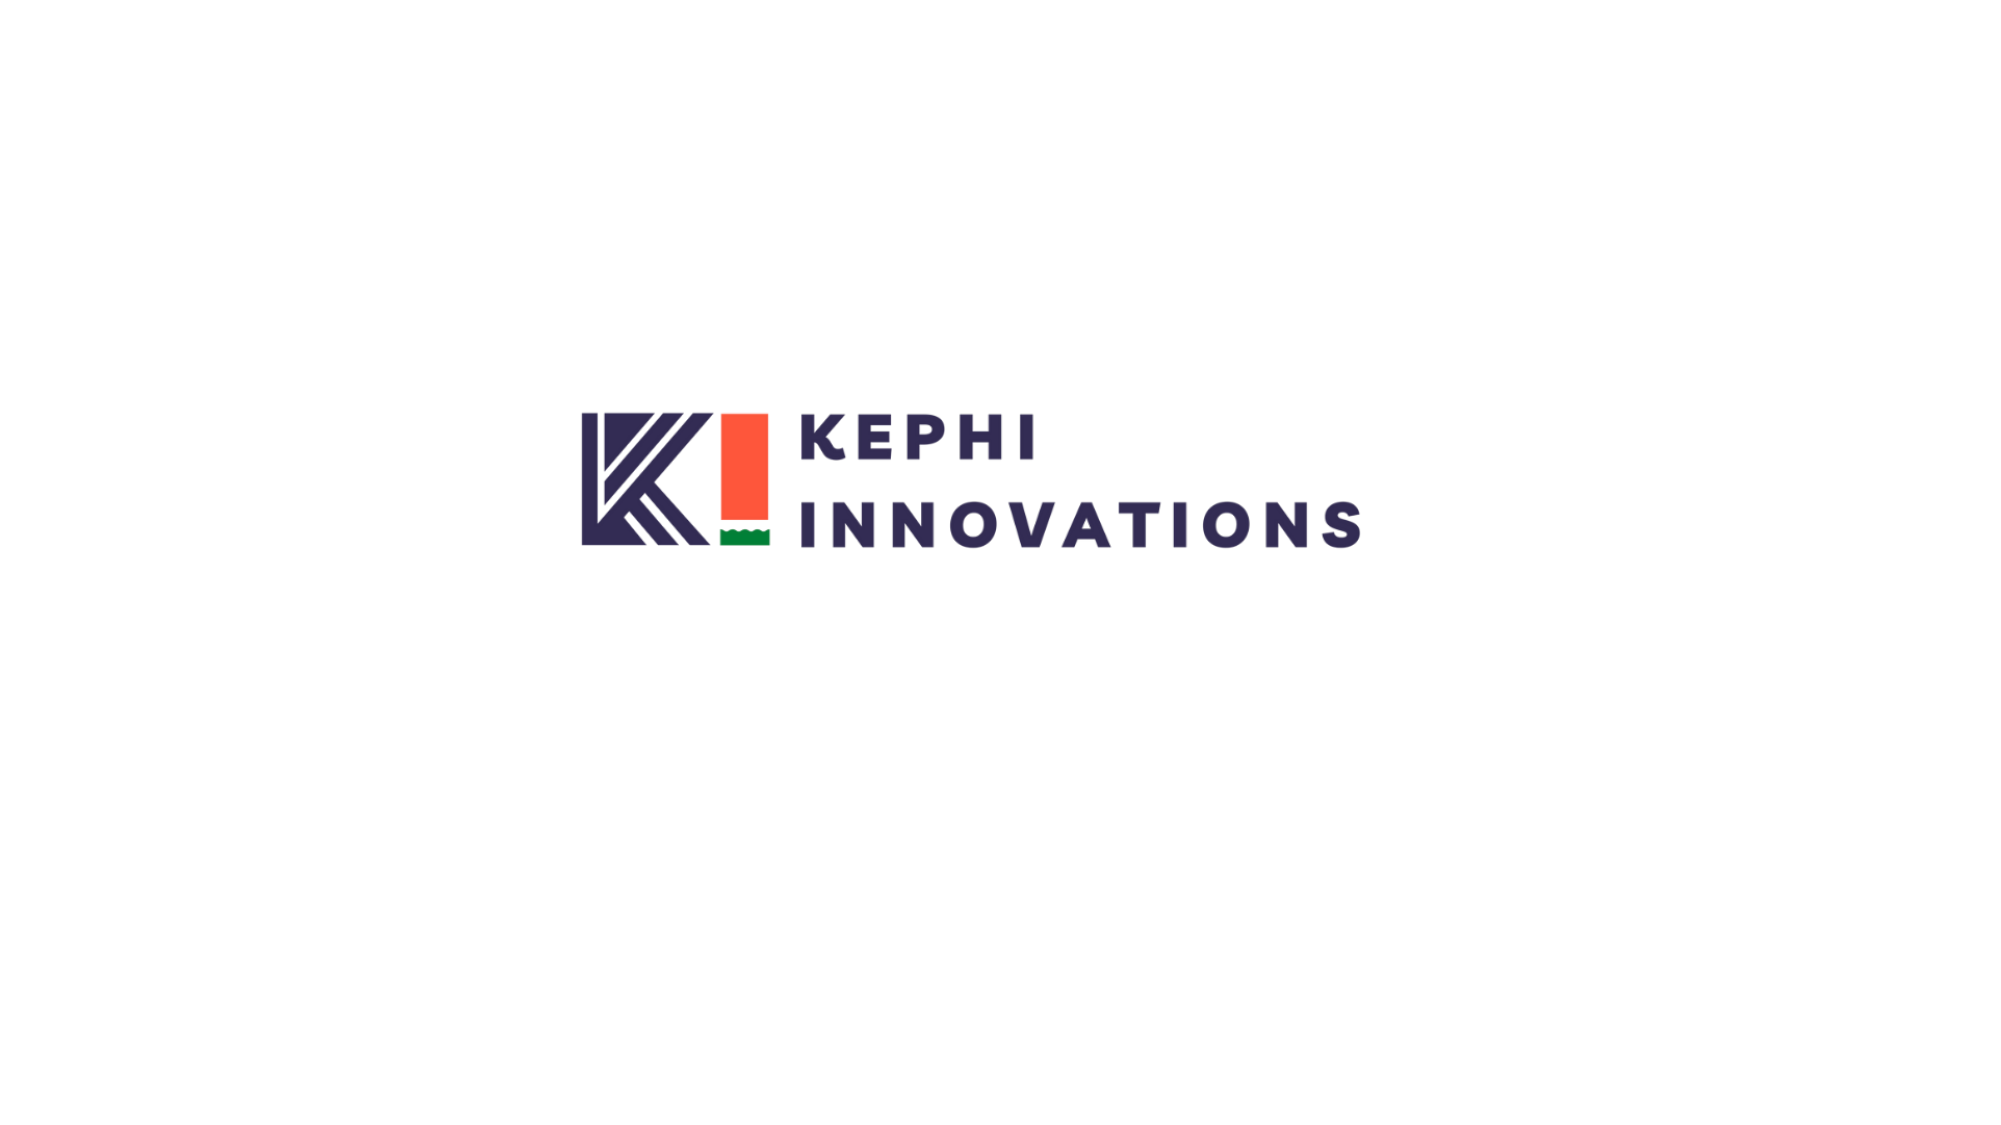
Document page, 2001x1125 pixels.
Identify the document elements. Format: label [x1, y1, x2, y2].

picture [375, 187, 1591, 779]
